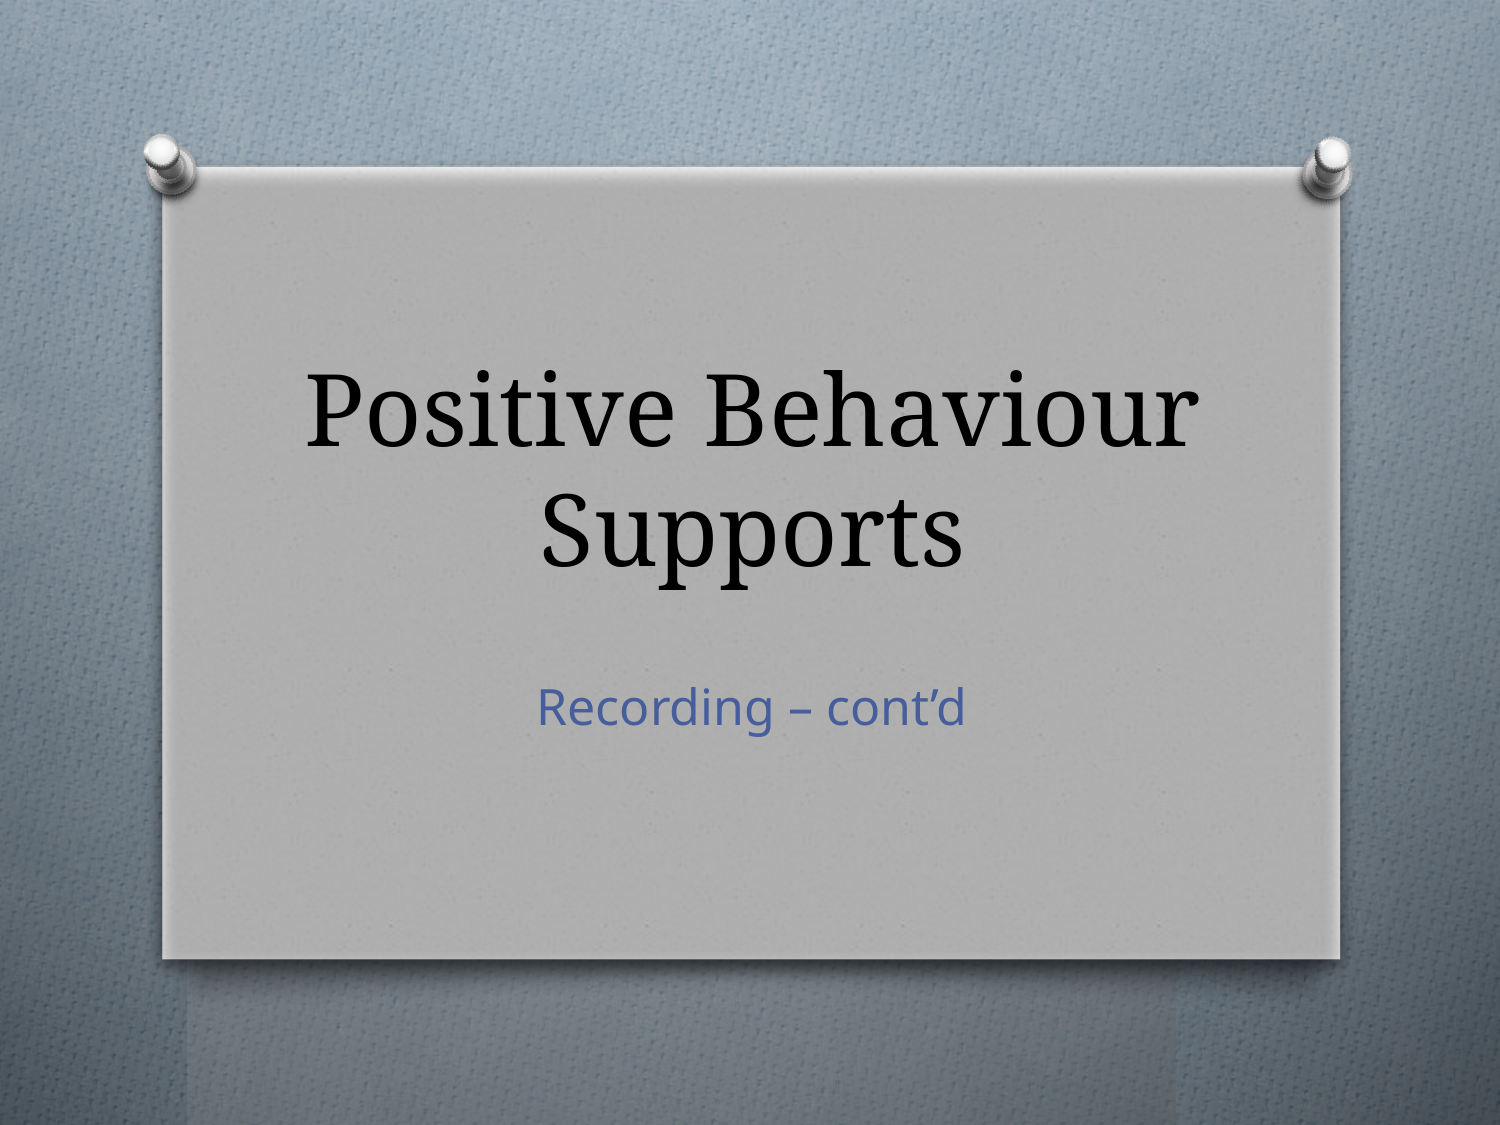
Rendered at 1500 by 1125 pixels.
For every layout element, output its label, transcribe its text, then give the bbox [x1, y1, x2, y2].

picture [112, 100, 235, 224]
picture [1274, 109, 1396, 230]
title Positive Behaviour Supports [283, 294, 1223, 595]
subtitle Recording – cont’d [283, 668, 1221, 863]
